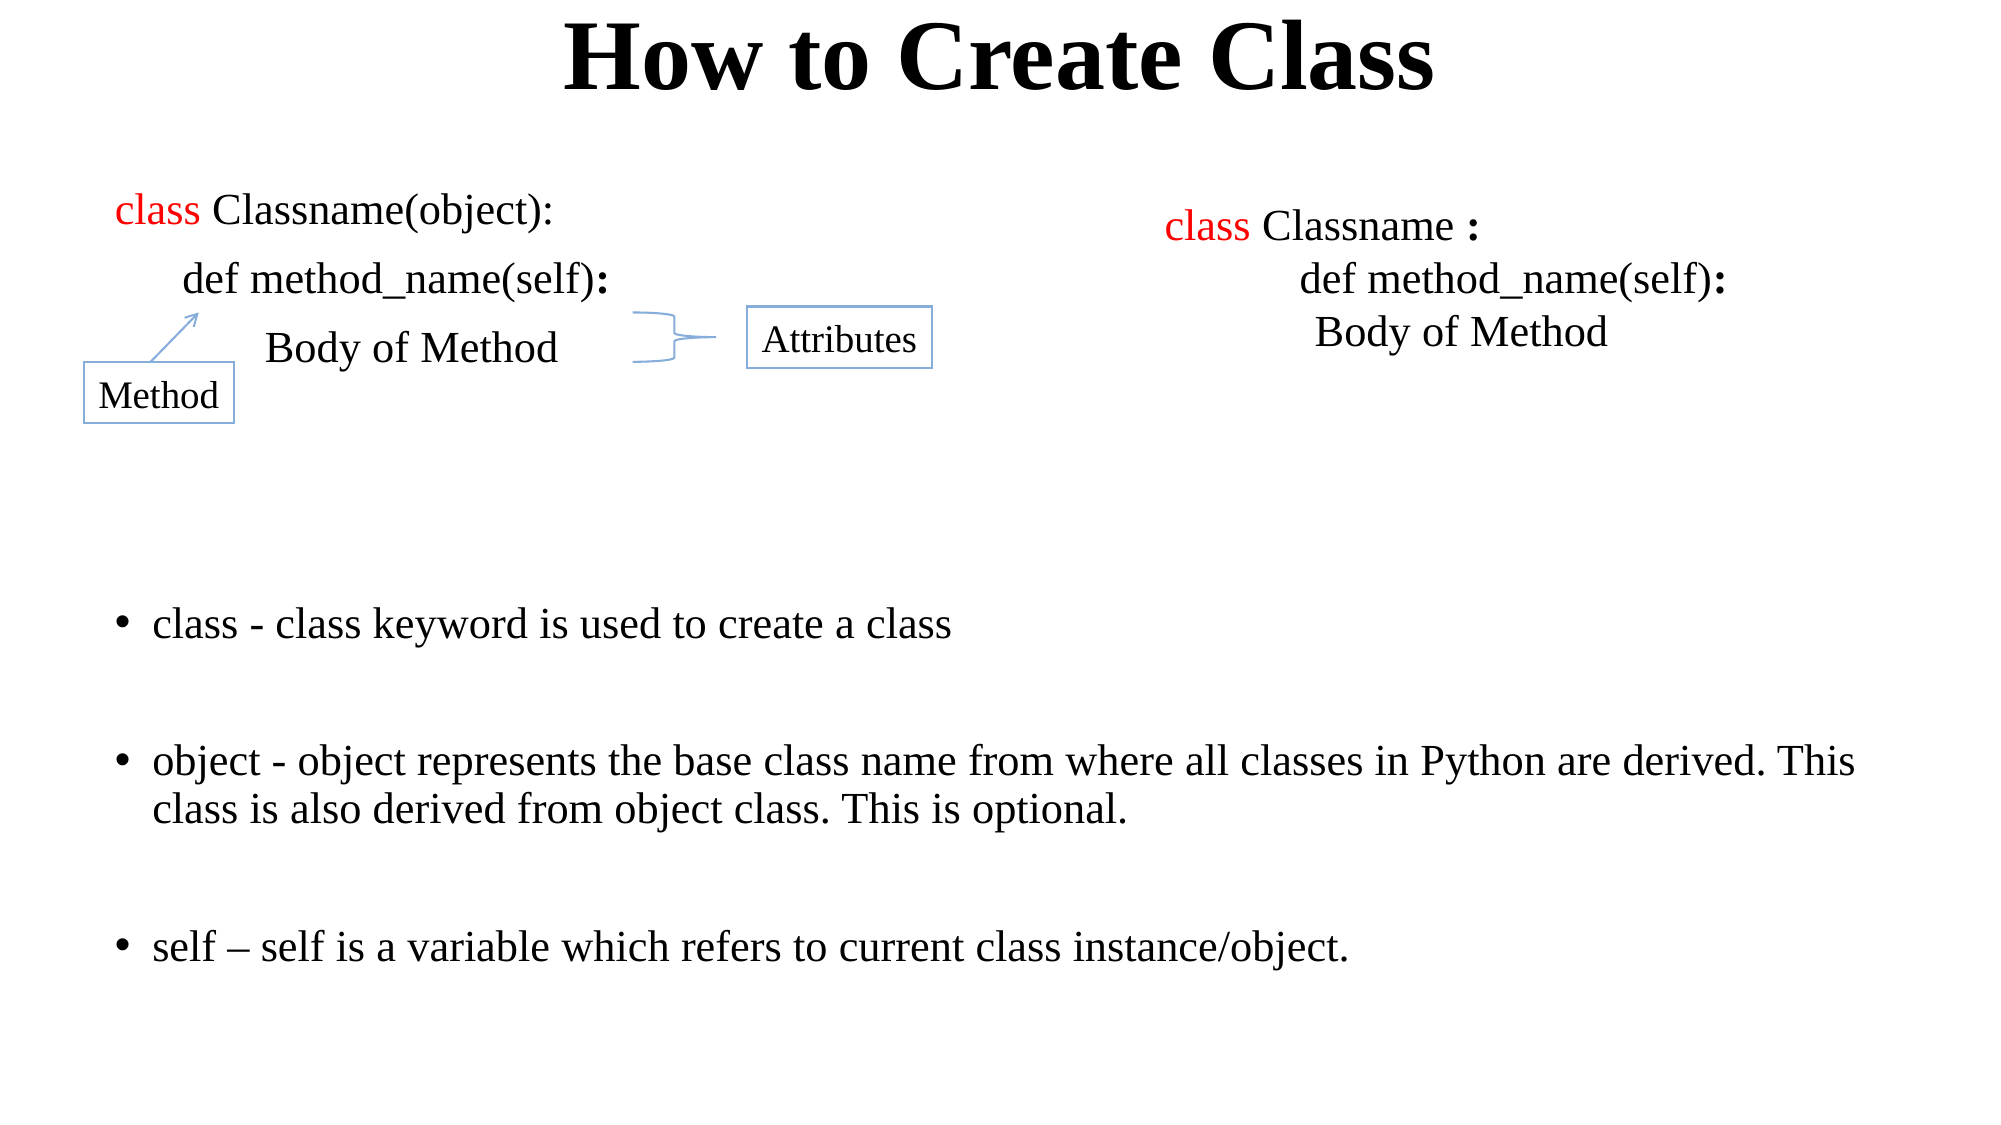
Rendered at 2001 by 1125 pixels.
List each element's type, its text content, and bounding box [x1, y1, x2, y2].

text_box Method [83, 361, 235, 424]
list class Classname(object): def method_name(self): Body of Method class - class keyword is used to create a class object - object represents the base class name from where all classes in Python are derived. This class is also derived from object class. This is optional. self – self is a variable which refers to current class instance/object. [99, 179, 1900, 1046]
text_box [632, 311, 717, 363]
text_box class Classname : def method_name(self): Body of Method [1149, 188, 1917, 364]
text_box Attributes [746, 305, 933, 369]
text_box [149, 312, 199, 363]
title How to Create Class [99, 0, 1900, 179]
